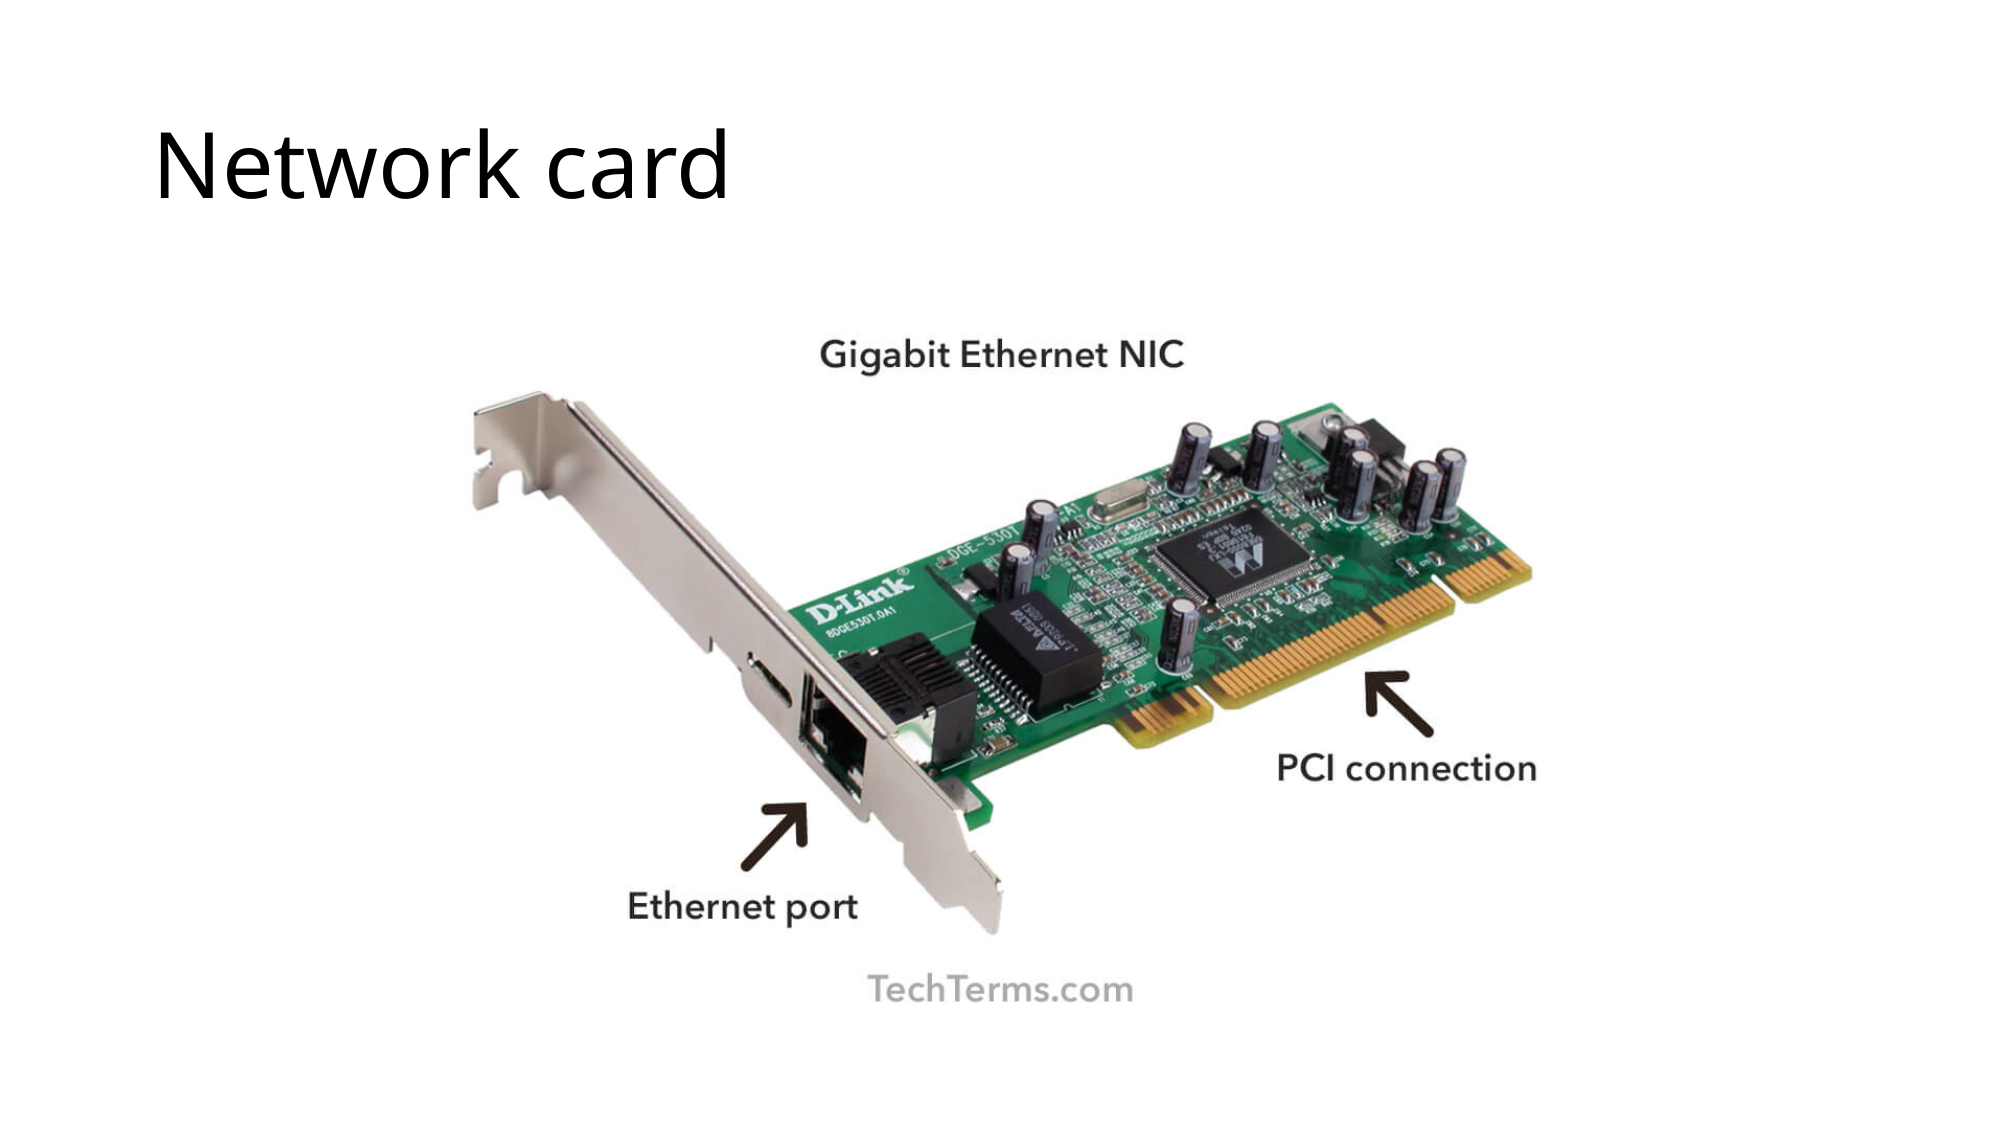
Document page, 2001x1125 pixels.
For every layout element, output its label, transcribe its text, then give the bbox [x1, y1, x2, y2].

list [425, 299, 1575, 1014]
title Network card [137, 59, 1863, 278]
